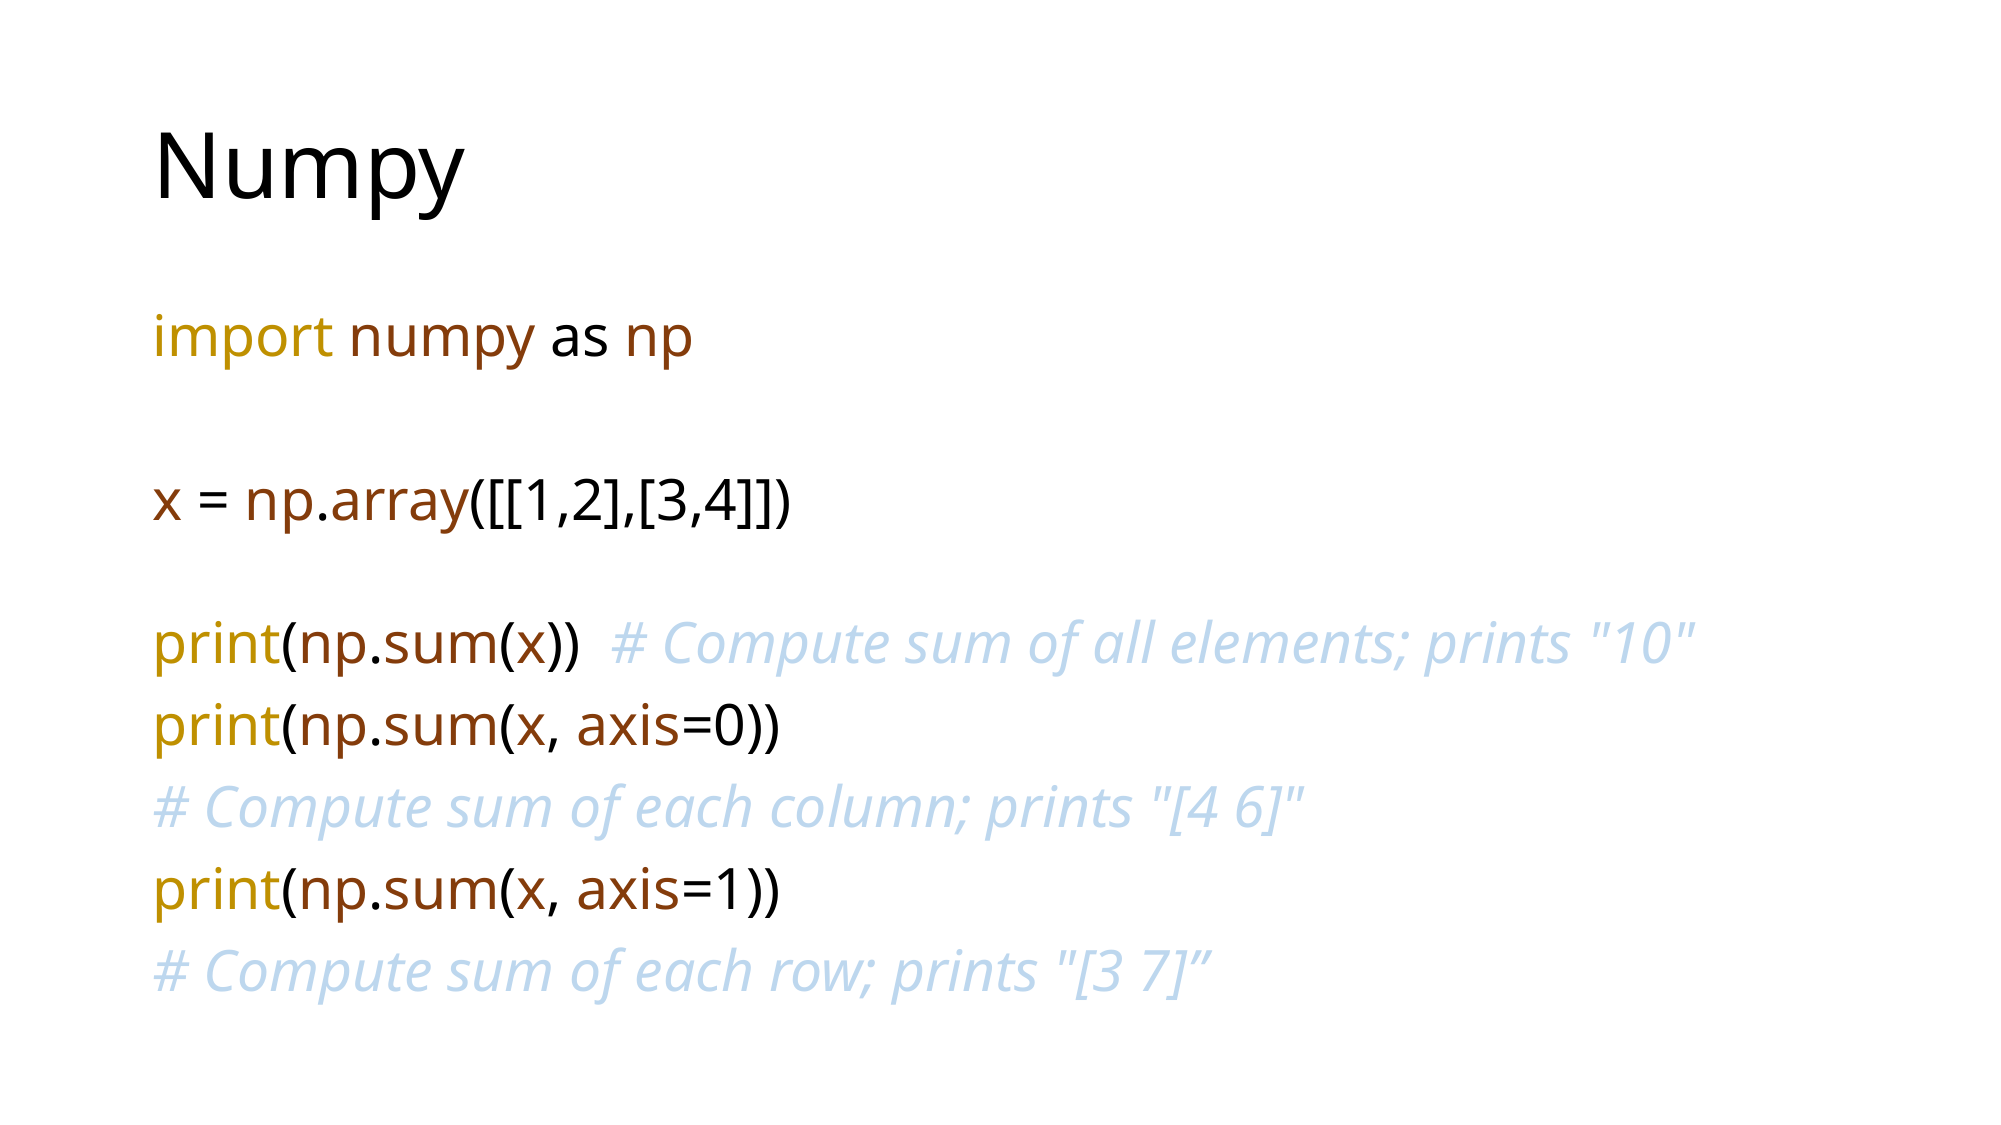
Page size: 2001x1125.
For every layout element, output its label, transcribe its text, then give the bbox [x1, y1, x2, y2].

title Numpy [137, 59, 1863, 278]
list import numpy as np x = np.array([[1,2],[3,4]]) print(np.sum(x)) # Compute sum of all elements; prints "10" print(np.sum(x, axis=0)) # Compute sum of each column; prints "[4 6]" print(np.sum(x, axis=1)) # Compute sum of each row; prints "[3 7]” [137, 299, 1863, 1014]
